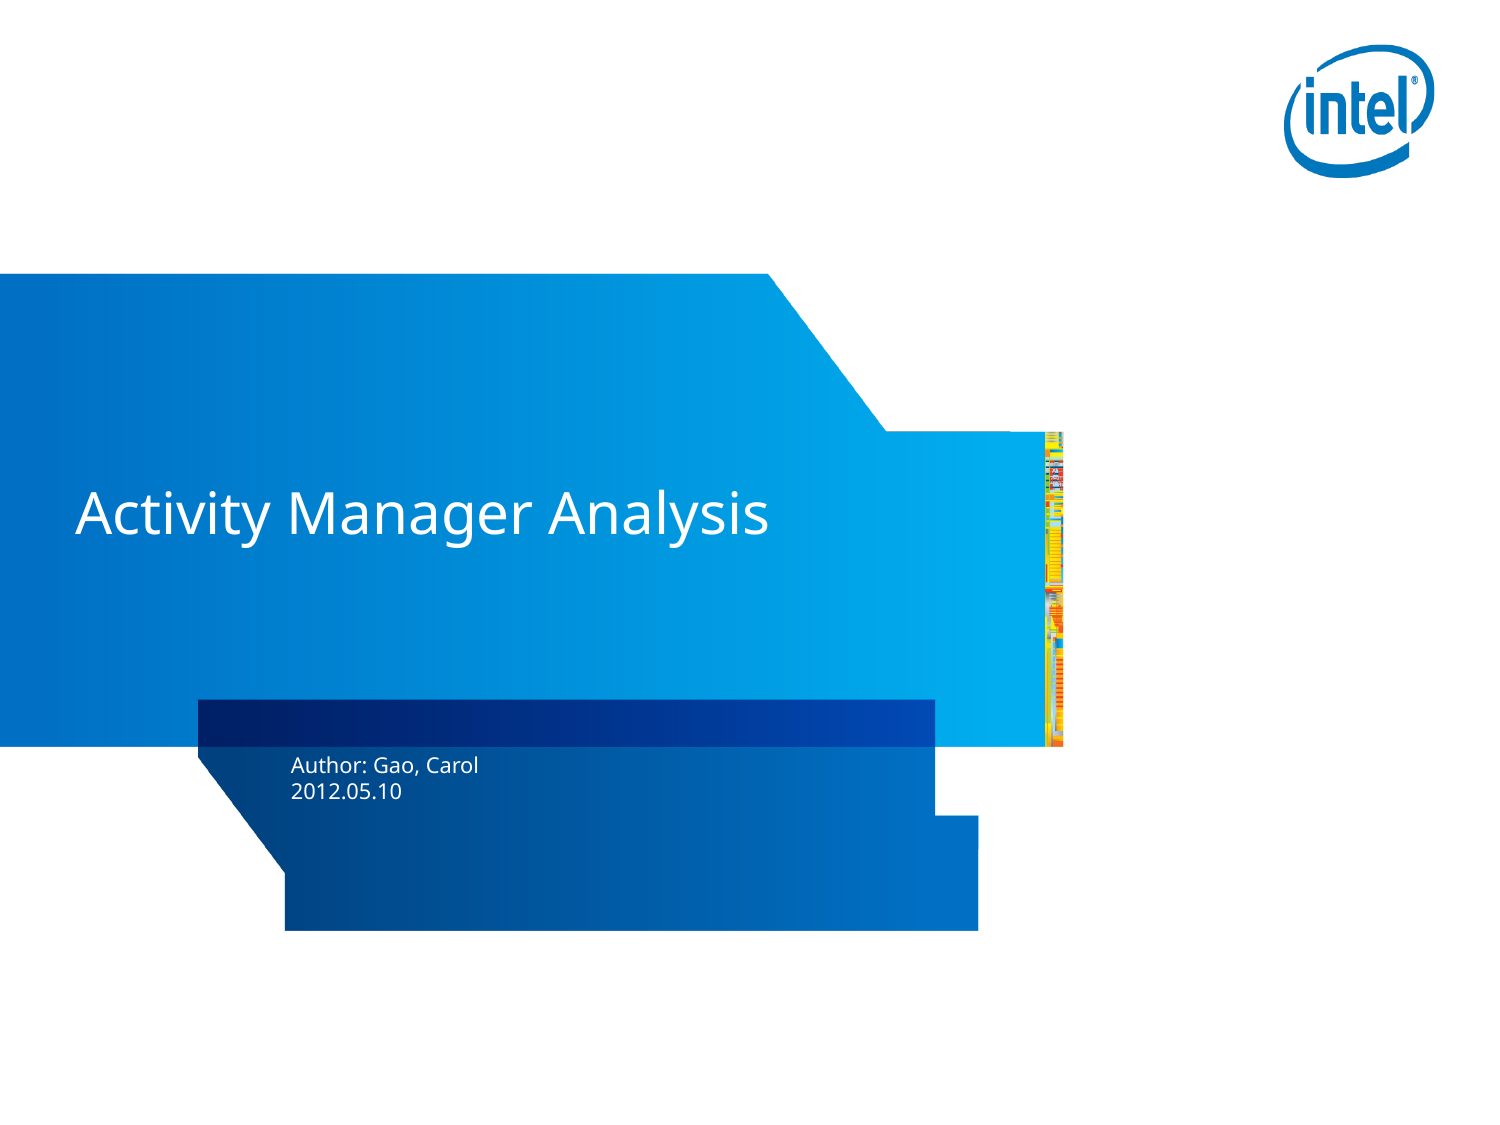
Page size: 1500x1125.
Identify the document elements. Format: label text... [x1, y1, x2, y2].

picture [1282, 43, 1436, 179]
title Activity Manager Analysis [74, 475, 1004, 547]
picture [0, 273, 1064, 931]
subtitle Author: Gao, Carol 2012.05.10 [290, 751, 1024, 838]
